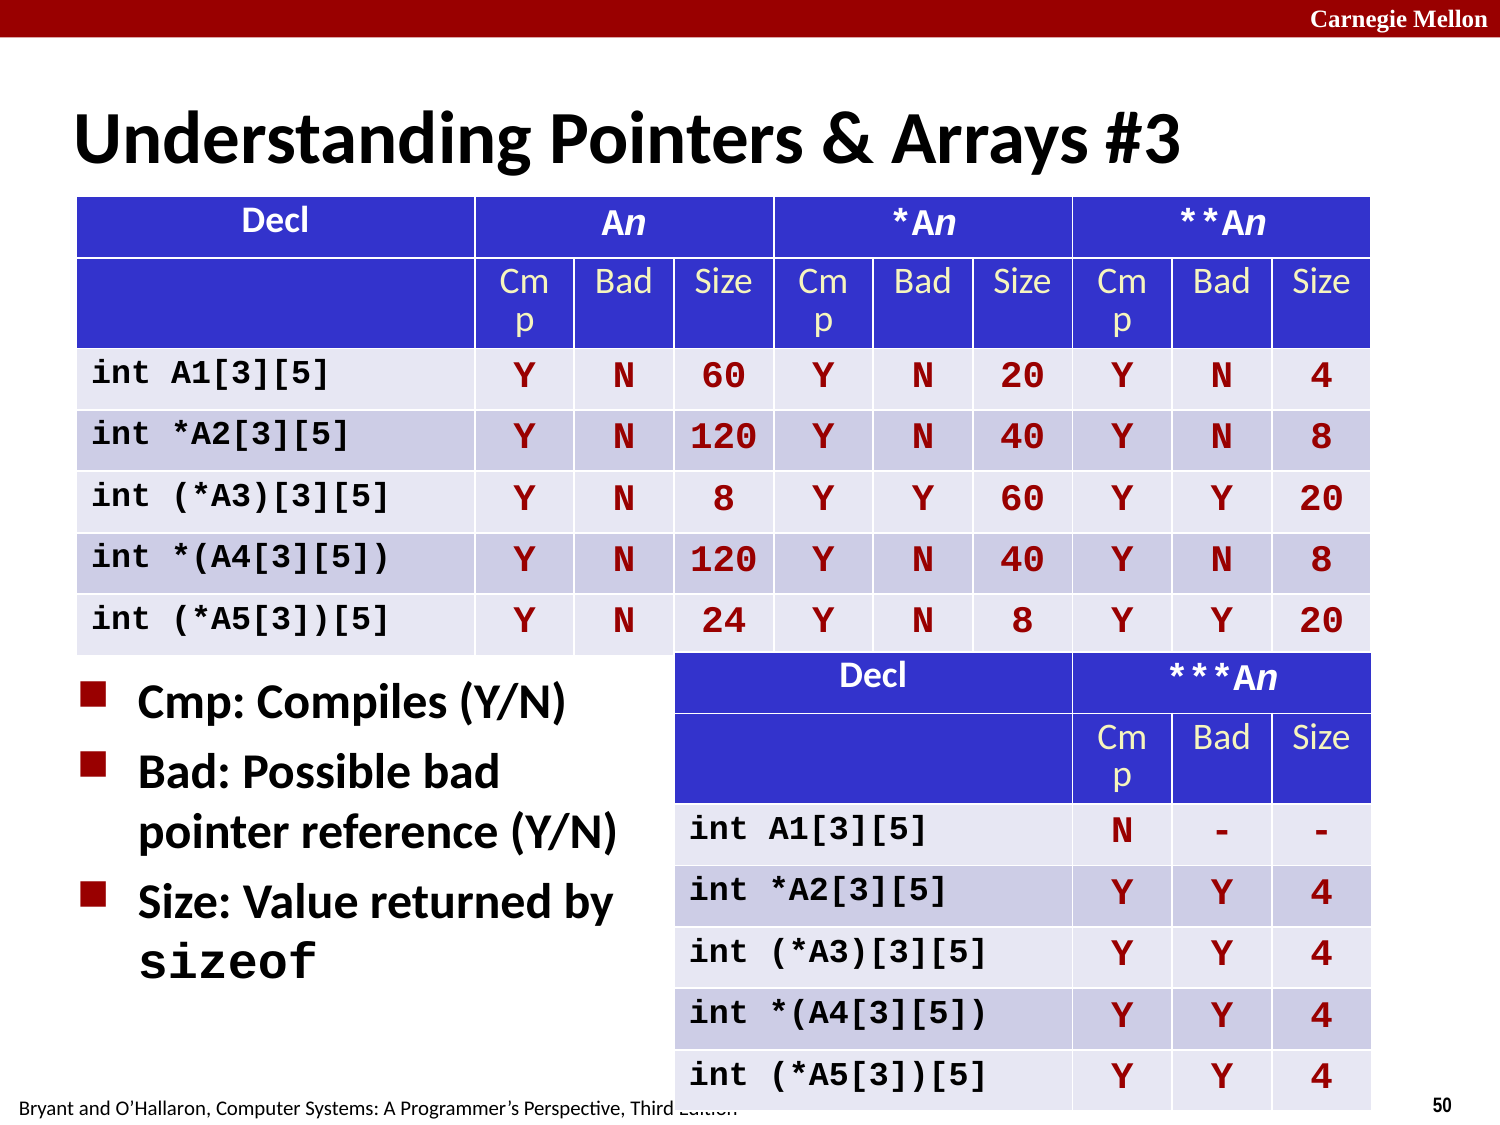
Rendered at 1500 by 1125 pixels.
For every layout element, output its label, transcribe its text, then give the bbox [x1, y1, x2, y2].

table_cell Y [1173, 989, 1271, 1049]
table_cell N [874, 349, 972, 409]
table_cell int (*A3)[3][5] [675, 928, 1072, 987]
table_cell Y [1073, 472, 1171, 532]
table_cell int A1[3][5] [675, 805, 1072, 865]
table_cell Y [476, 411, 573, 470]
table_cell [675, 714, 1072, 803]
list Cmp: Compiles (Y/N) Bad: Possible bad pointer reference (Y/N) Size: Value returned by sizeof [66, 660, 670, 914]
table_cell Cmp [1073, 714, 1171, 803]
table_cell Y [1073, 1051, 1171, 1110]
table_cell int *(A4[3][5]) [77, 534, 474, 593]
table_cell Y [1073, 928, 1171, 987]
table_cell Bad [874, 259, 972, 348]
table_cell Y [874, 472, 972, 532]
table_cell Y [476, 595, 573, 655]
table_cell N [1073, 805, 1171, 865]
table_cell Y [476, 349, 573, 409]
table_cell Y [1173, 595, 1271, 651]
table_cell 20 [974, 349, 1072, 409]
table_cell int (*A5[3])[5] [675, 1051, 1072, 1110]
table_cell 120 [675, 411, 773, 470]
table_cell 8 [1273, 534, 1370, 593]
table_cell N [575, 349, 673, 409]
table_header **An [1073, 197, 1370, 257]
table_cell Y [1173, 928, 1271, 987]
table_cell Bad [1173, 714, 1271, 803]
table_cell int *(A4[3][5]) [675, 989, 1072, 1049]
table_cell - [1273, 805, 1371, 865]
table_cell 4 [1273, 866, 1371, 926]
table_cell Y [775, 411, 872, 470]
table_cell 20 [1273, 472, 1370, 532]
table_cell 4 [1273, 349, 1370, 409]
title Understanding Pointers & Arrays #3 [58, 71, 1305, 197]
table_cell - [1173, 805, 1271, 865]
table_cell Y [1173, 472, 1271, 532]
table_cell Y [1073, 866, 1171, 926]
table_cell 24 [675, 595, 773, 651]
table_cell Cmp [775, 259, 872, 348]
table_cell Y [1073, 349, 1171, 409]
table_header *An [775, 197, 1072, 257]
table_cell 20 [1273, 595, 1370, 651]
table_cell int (*A3)[3][5] [77, 472, 474, 532]
table_cell int *A2[3][5] [77, 411, 474, 470]
table_cell 8 [675, 472, 773, 532]
table_cell Y [1073, 534, 1171, 593]
table_cell Bad [575, 259, 673, 348]
table_header Decl [675, 653, 1072, 713]
table_cell Y [476, 472, 573, 532]
table_cell Y [775, 534, 872, 593]
table_cell N [1173, 349, 1271, 409]
table_cell [77, 259, 474, 348]
table_cell Size [1273, 714, 1371, 803]
table_header An [476, 197, 773, 257]
table_cell 60 [675, 349, 773, 409]
table_cell N [874, 411, 972, 470]
table_cell Y [1173, 1051, 1271, 1110]
table_cell Size [1273, 259, 1370, 348]
table_cell N [874, 595, 972, 651]
table_cell Y [775, 472, 872, 532]
table_cell N [1173, 534, 1271, 593]
table_cell Y [1073, 411, 1171, 470]
table_cell 4 [1273, 928, 1371, 987]
table_cell Bad [1173, 259, 1271, 348]
table_cell Y [1173, 866, 1271, 926]
table_cell Y [1073, 989, 1171, 1049]
table_cell N [575, 595, 673, 655]
table_cell Cmp [1073, 259, 1171, 348]
table_cell N [575, 411, 673, 470]
table_cell N [1173, 411, 1271, 470]
table_cell 4 [1273, 1051, 1371, 1110]
table_cell int (*A5[3])[5] [77, 595, 474, 655]
table_cell Y [476, 534, 573, 593]
table_cell N [575, 472, 673, 532]
table_cell Y [775, 595, 872, 651]
table_cell 40 [974, 534, 1072, 593]
table_cell N [874, 534, 972, 593]
table_cell int *A2[3][5] [675, 866, 1072, 926]
table_header ***An [1073, 653, 1371, 713]
table_cell int A1[3][5] [77, 349, 474, 409]
table_cell N [575, 534, 673, 593]
table_cell 40 [974, 411, 1072, 470]
table_cell Y [775, 349, 872, 409]
table_cell 120 [675, 534, 773, 593]
table_cell 4 [1273, 989, 1371, 1049]
table_cell 60 [974, 472, 1072, 532]
table_cell Size [974, 259, 1072, 348]
table_cell 8 [1273, 411, 1370, 470]
table_header Decl [77, 197, 474, 257]
table_cell Size [675, 259, 773, 348]
table_cell Cmp [476, 259, 573, 348]
table_cell 8 [974, 595, 1072, 651]
table_cell Y [1073, 595, 1171, 651]
